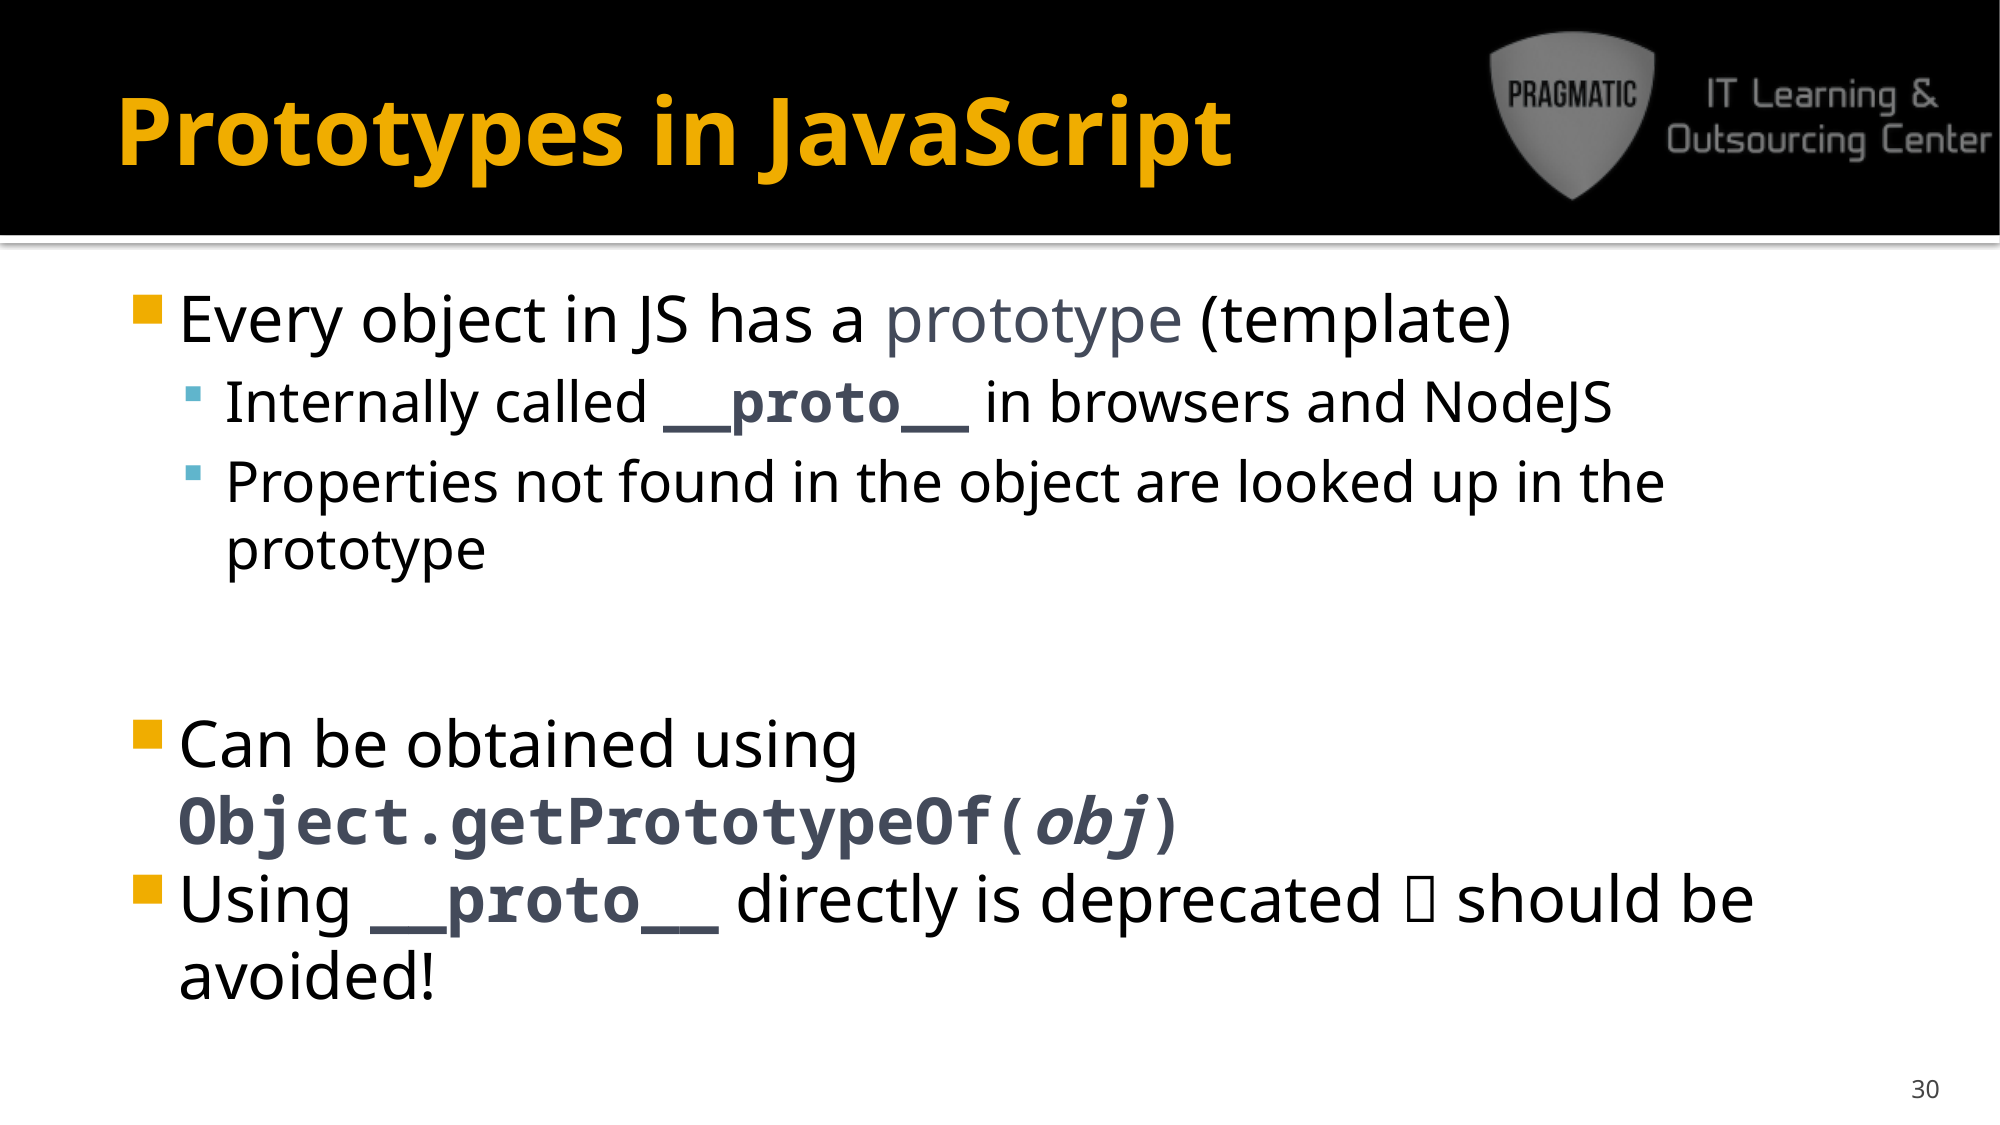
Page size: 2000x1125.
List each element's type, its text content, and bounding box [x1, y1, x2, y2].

list Every object in JS has a prototype (template) Internally called __proto__ in browsers and NodeJS Properties not found in the object are looked up in the prototype Can be obtained using Object.getPrototypeOf(obj) Using __proto__ directly is deprecated  should be avoided! [99, 262, 1900, 1022]
picture [1484, 24, 2000, 207]
title Prototypes in JavaScript [99, 25, 1475, 231]
slide_number 30 [1794, 1062, 1955, 1108]
